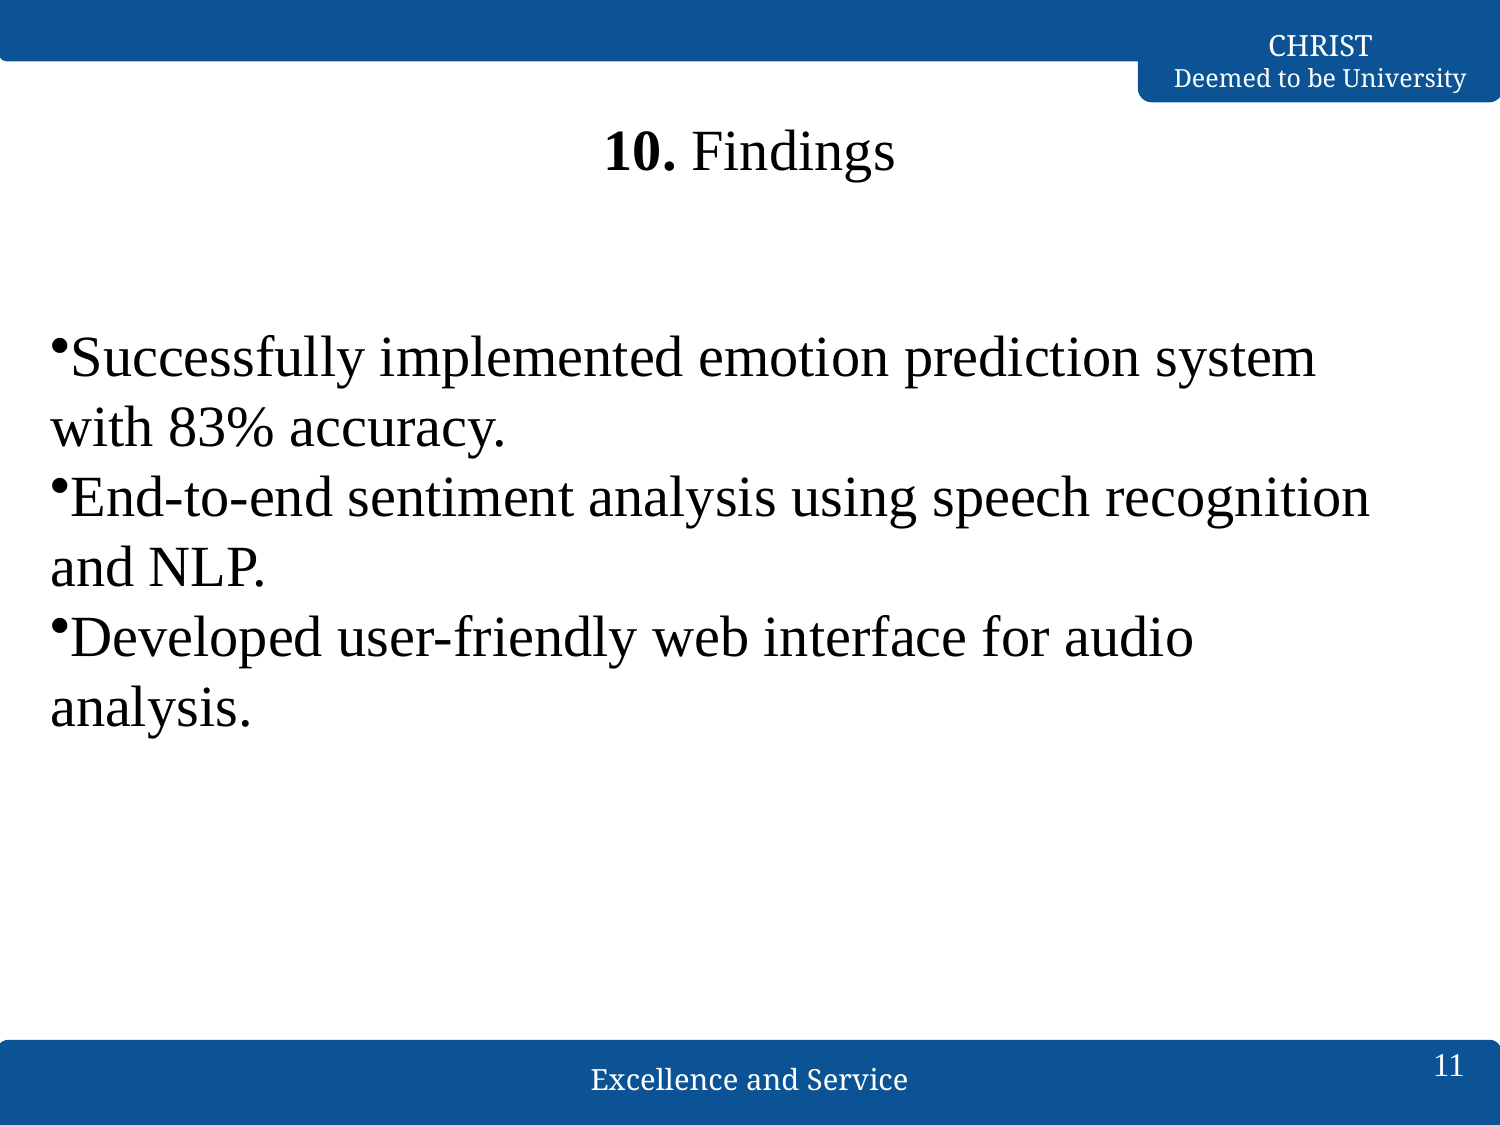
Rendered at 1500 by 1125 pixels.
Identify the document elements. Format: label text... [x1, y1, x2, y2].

title 10. Findings [51, 97, 1449, 223]
slide_number 11 [1389, 1020, 1480, 1106]
list Successfully implemented emotion prediction system with 83% accuracy. End-to-end sentiment analysis using speech recognition and NLP. Developed user-friendly web interface for audio analysis. [35, 179, 1390, 832]
